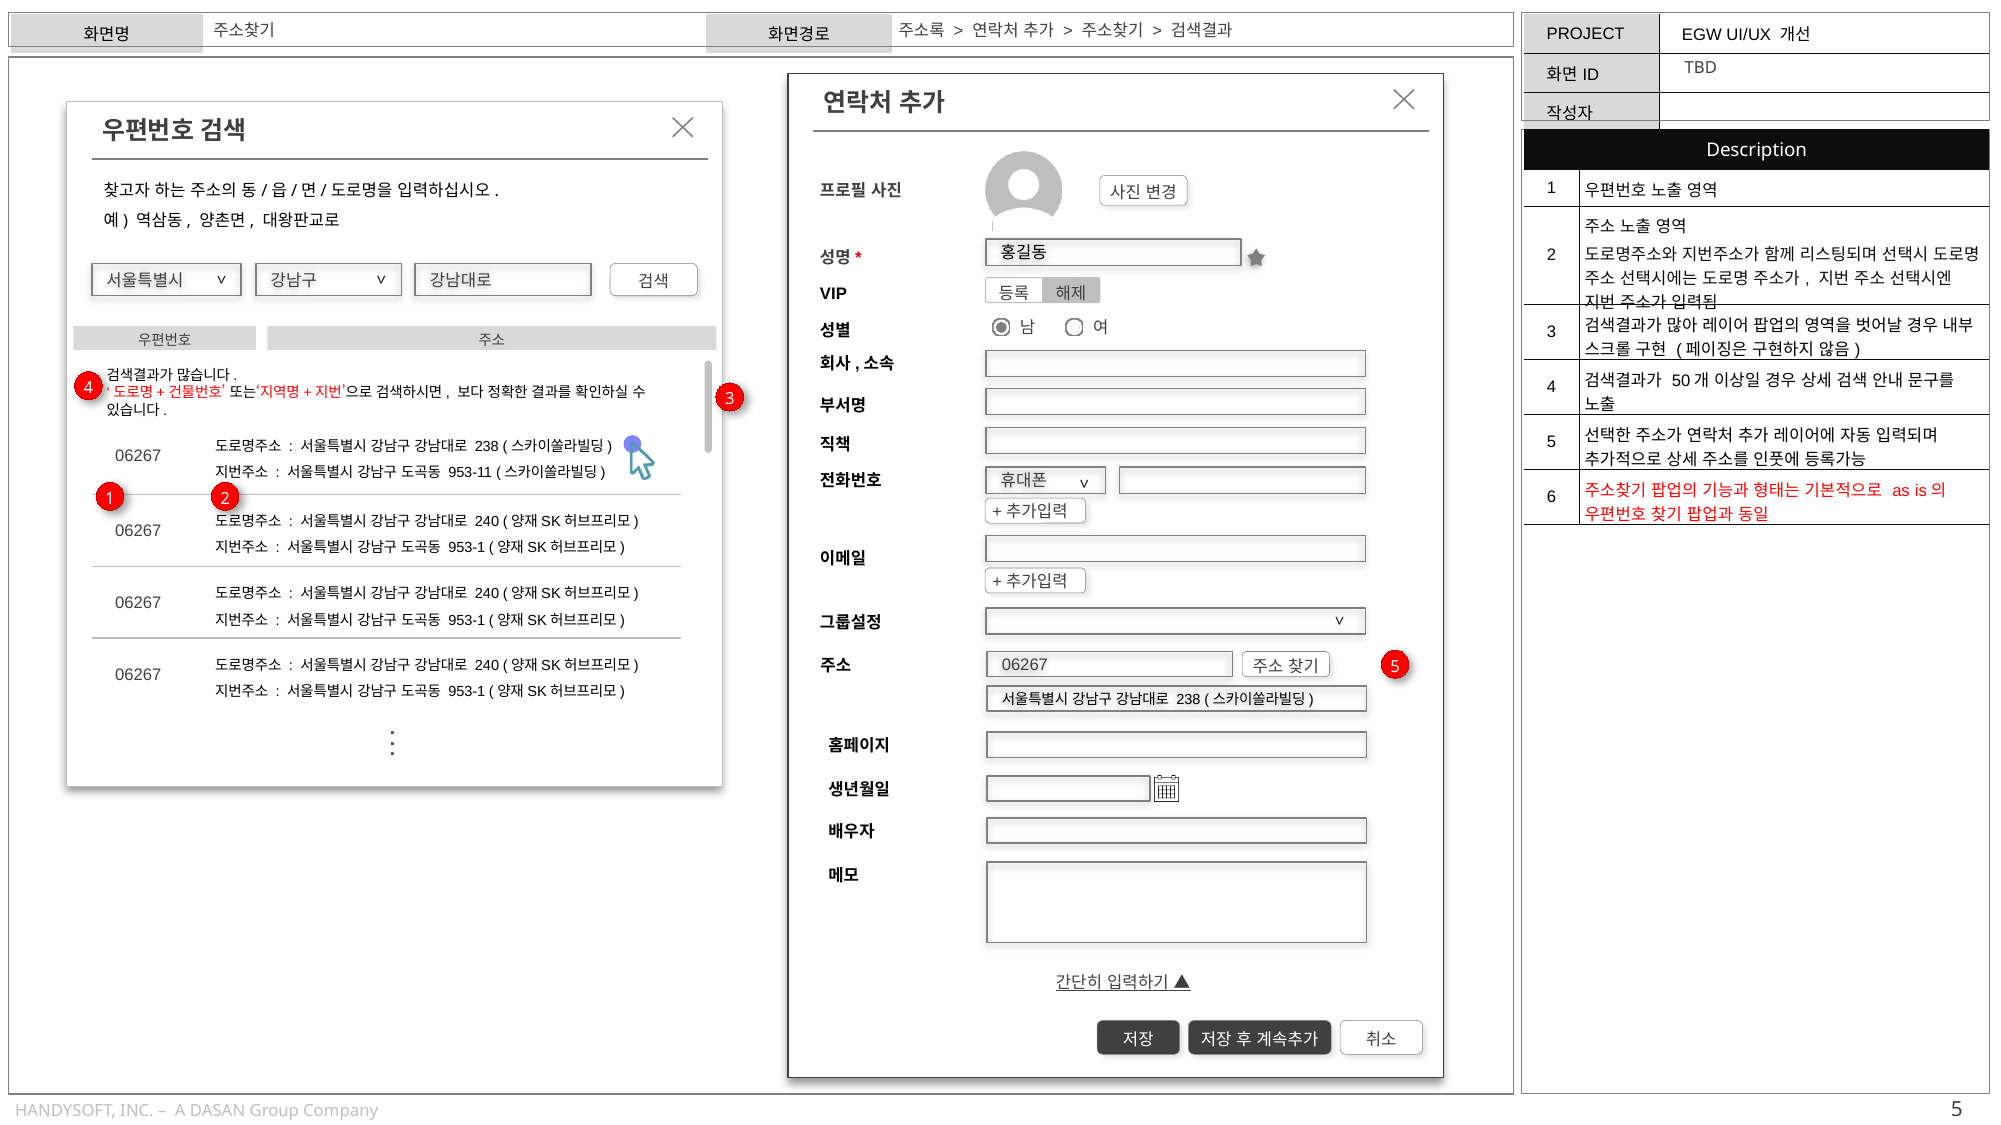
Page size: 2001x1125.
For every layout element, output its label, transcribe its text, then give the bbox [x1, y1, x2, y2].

table_cell 2 [1524, 207, 1579, 304]
text_box 3 [728, 382, 744, 412]
table_cell 4 [1524, 360, 1579, 414]
table_cell 검색결과가 많아 레이어 팝업의 영역을 벗어날 경우 내부 스크롤 구현 (페이징은 구현하지 않음) [1580, 305, 1989, 359]
table_cell 3 [1524, 305, 1579, 359]
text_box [787, 73, 1445, 1079]
table_cell 주소 노출 영역 도로명주소와 지번주소가 함께 리스팅되며 선택시 도로명 주소 선택시에는 도로명 주소가, 지번 주소 선택시엔 지번 주소가 입력됨 [1580, 207, 1989, 304]
table_cell 검색결과가 50개 이상일 경우 상세 검색 안내 문구를 노출 [1580, 360, 1989, 414]
table_header Description [1524, 129, 1989, 169]
table_cell 6 [1524, 470, 1579, 524]
text_box 주소찾기 [201, 13, 352, 47]
table_cell 5 [1524, 415, 1579, 469]
table_cell 우편번호 노출 영역 [1580, 170, 1989, 206]
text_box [66, 101, 723, 788]
text_box TBD [1678, 49, 1964, 85]
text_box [621, 434, 661, 480]
table_cell 선택한 주소가 연락처 추가 레이어에 자동 입력되며 추가적으로 상세 주소를 인풋에 등록가능 [1580, 415, 1989, 469]
text_box 주소록 > 연락처 추가 > 주소찾기 > 검색결과 [892, 11, 1308, 48]
table_cell 주소찾기 팝업의 기능과 형태는 기본적으로 as is의 우편번호 찾기 팝업과 동일 [1580, 470, 1989, 524]
table_cell 1 [1524, 170, 1579, 206]
